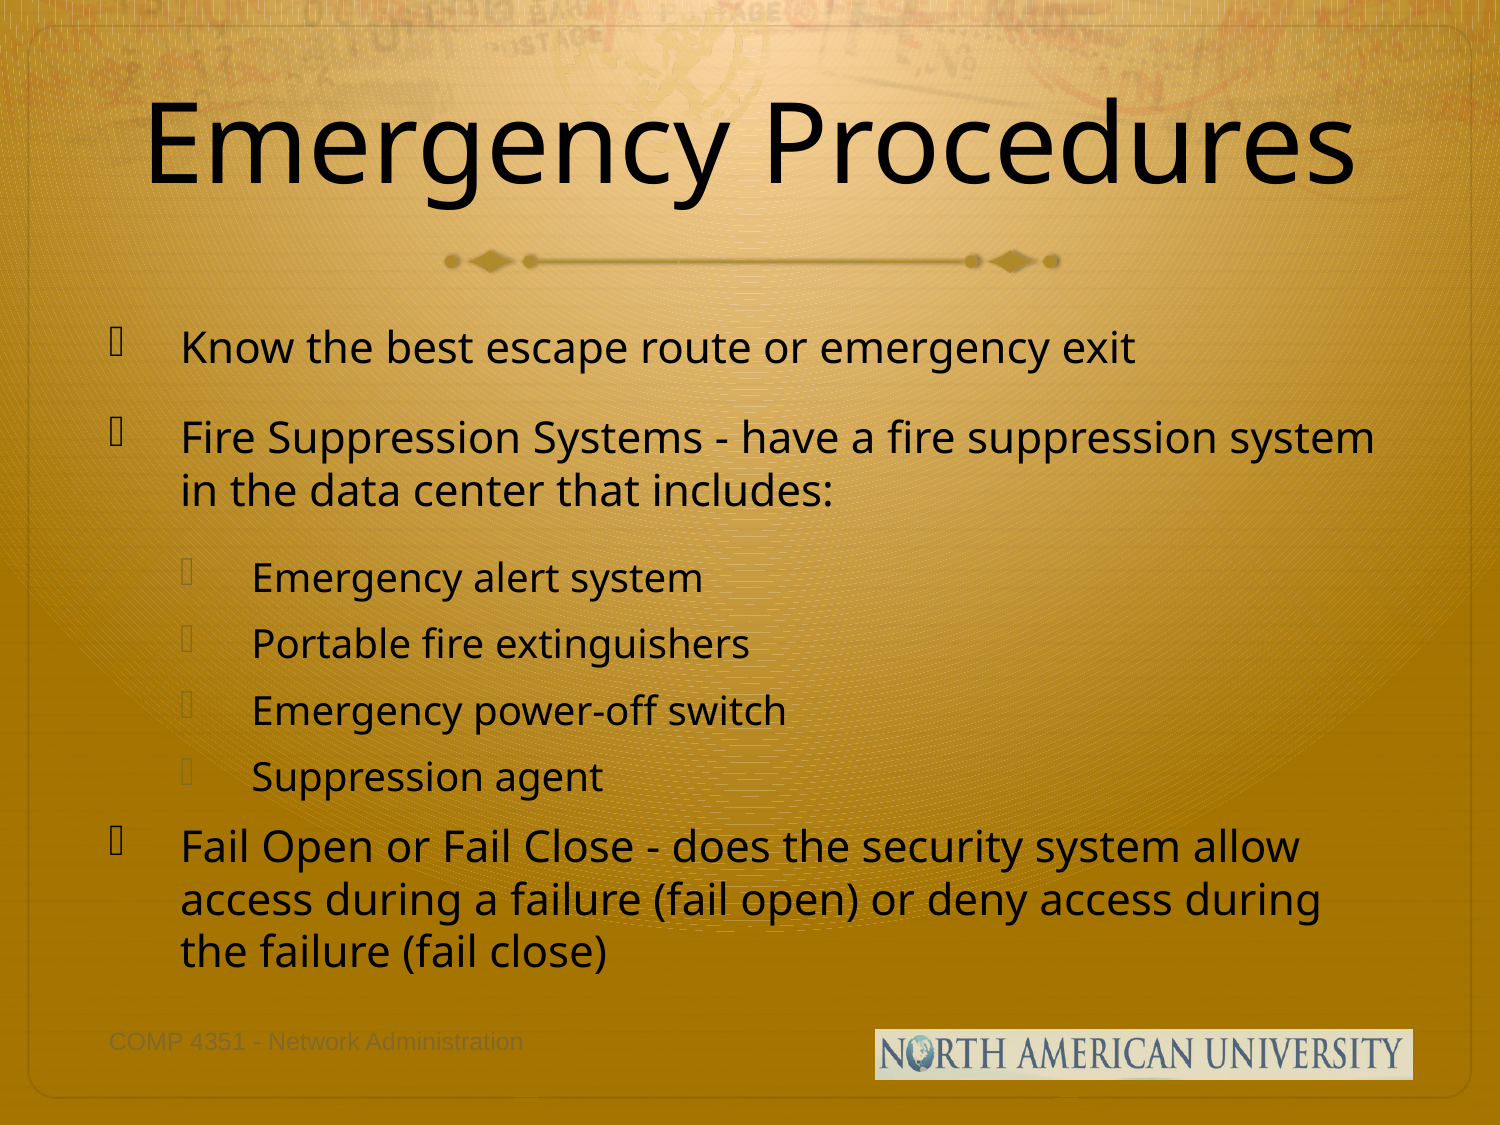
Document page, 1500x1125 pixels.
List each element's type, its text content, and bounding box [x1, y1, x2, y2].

footer COMP 4351 - Network Administration [93, 1010, 619, 1071]
title Emergency Procedures [93, 45, 1407, 233]
list Know the best escape route or emergency exit Fire Suppression Systems - have a fire suppression system in the data center that includes: Emergency alert system Portable fire extinguishers Emergency power-off switch Suppression agent Fail Open or Fail Close - does the security system allow access during a failure (fail open) or deny access during the failure (fail close) [93, 312, 1407, 988]
picture [0, 0, 1500, 1125]
